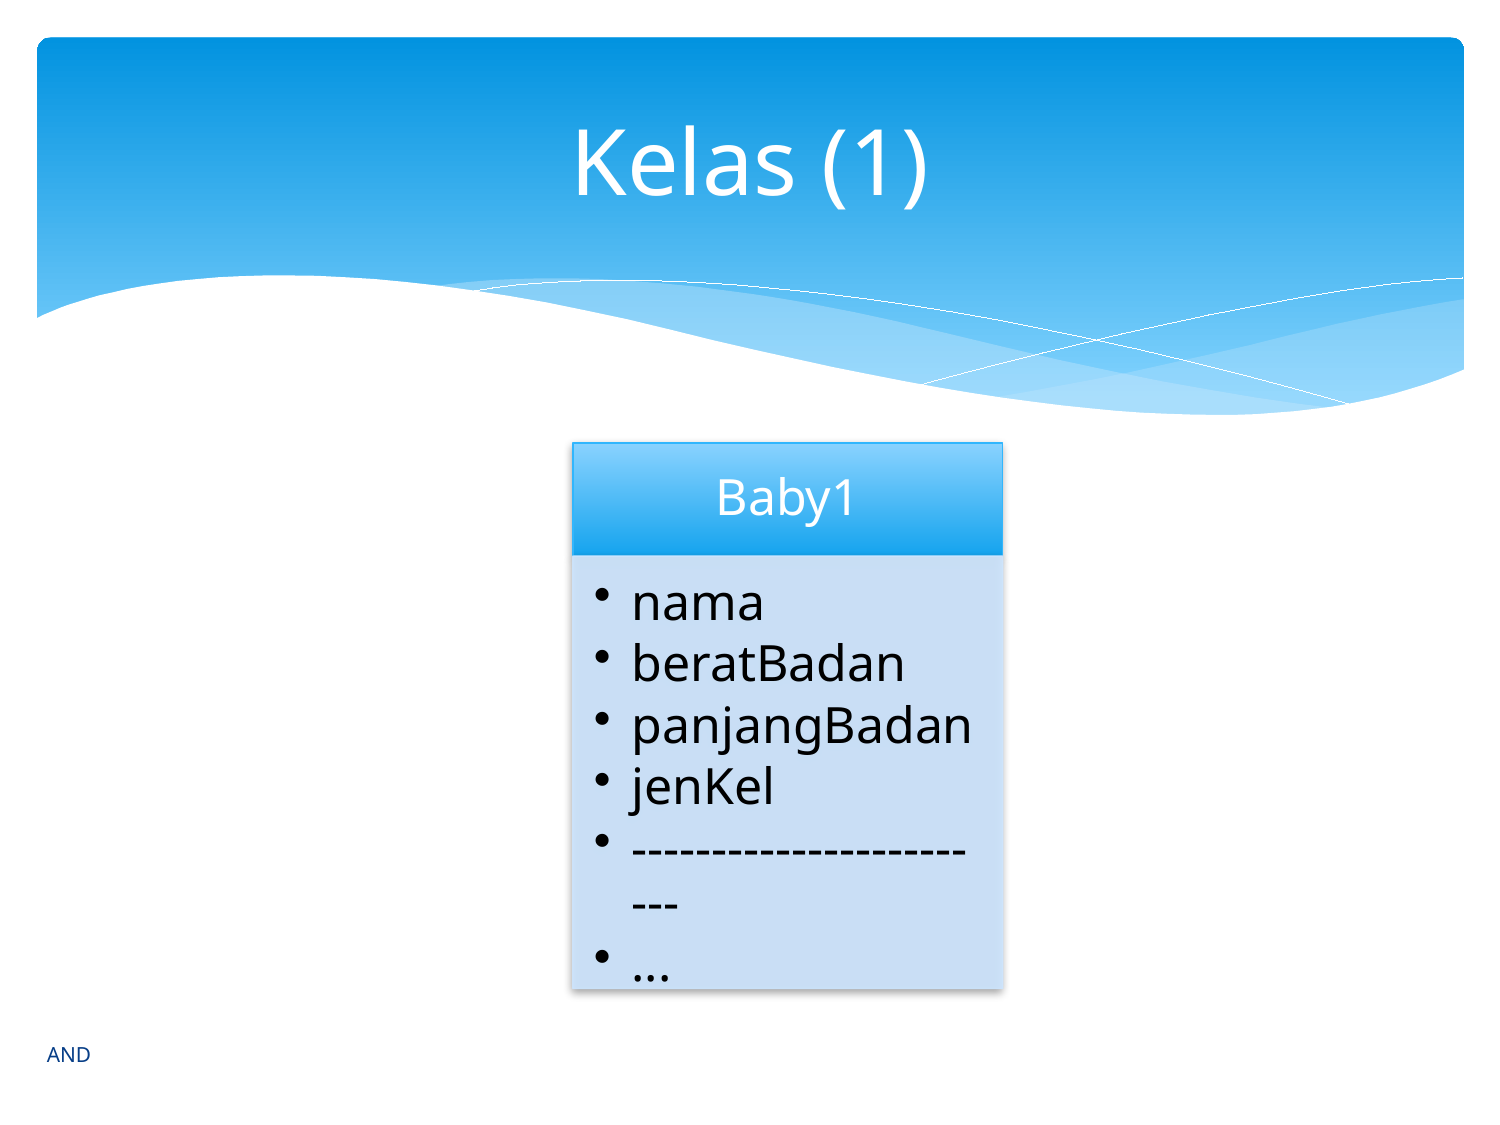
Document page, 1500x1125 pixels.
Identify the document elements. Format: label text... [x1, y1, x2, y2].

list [572, 432, 1003, 999]
footer AND [31, 1025, 653, 1086]
title Kelas (1) [75, 55, 1425, 261]
